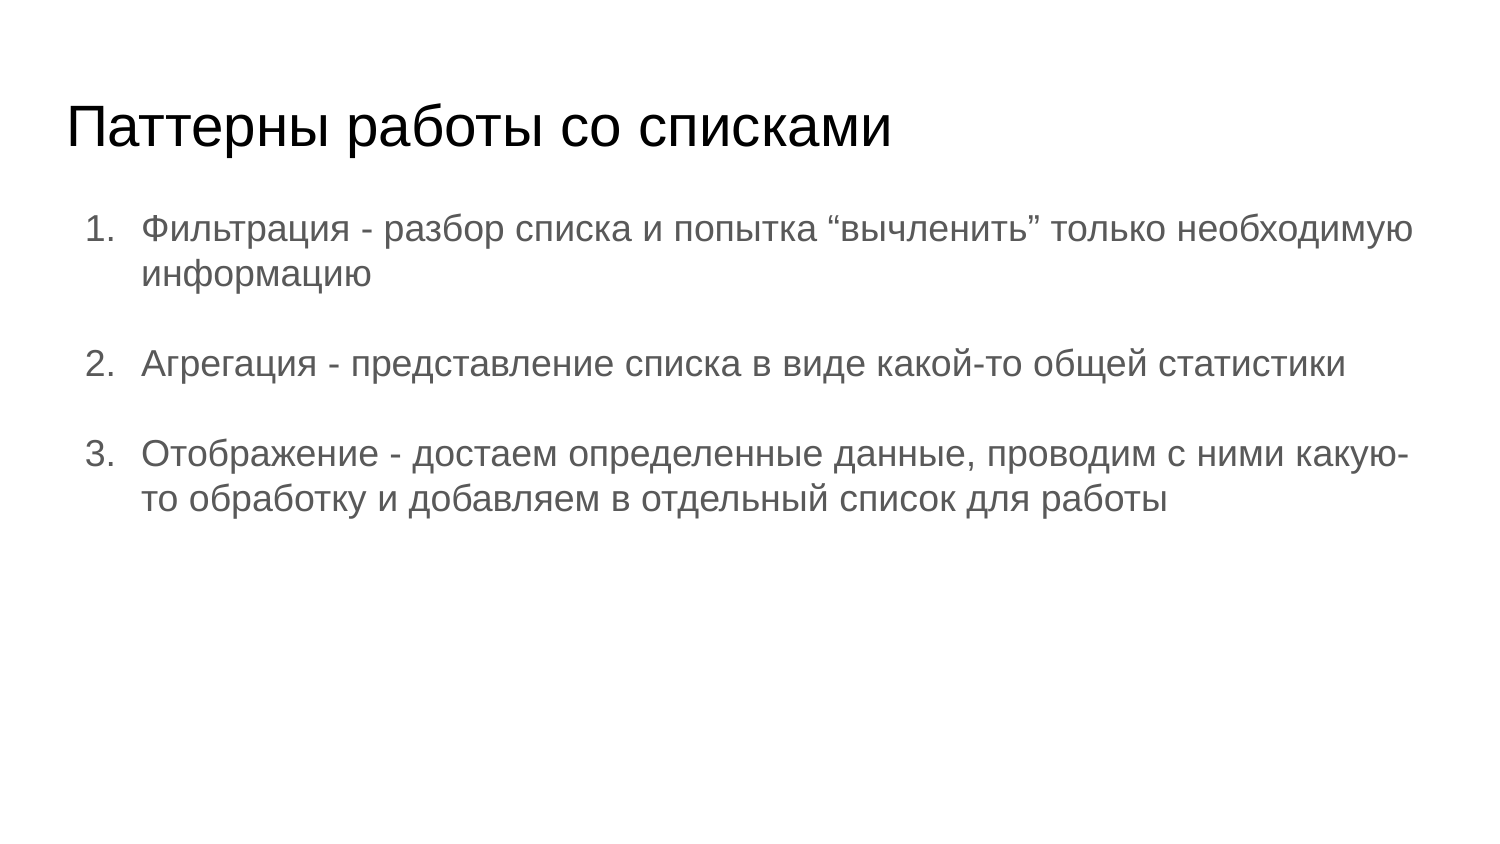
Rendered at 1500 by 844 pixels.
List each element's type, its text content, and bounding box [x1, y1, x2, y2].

list Фильтрация - разбор списка и попытка “вычленить” только необходимую информацию Агрегация - представление списка в виде какой-то общей статистики Отображение - достаем определенные данные, проводим с ними какую-то обработку и добавляем в отдельный список для работы [51, 189, 1449, 750]
title Паттерны работы со списками [51, 72, 1449, 167]
